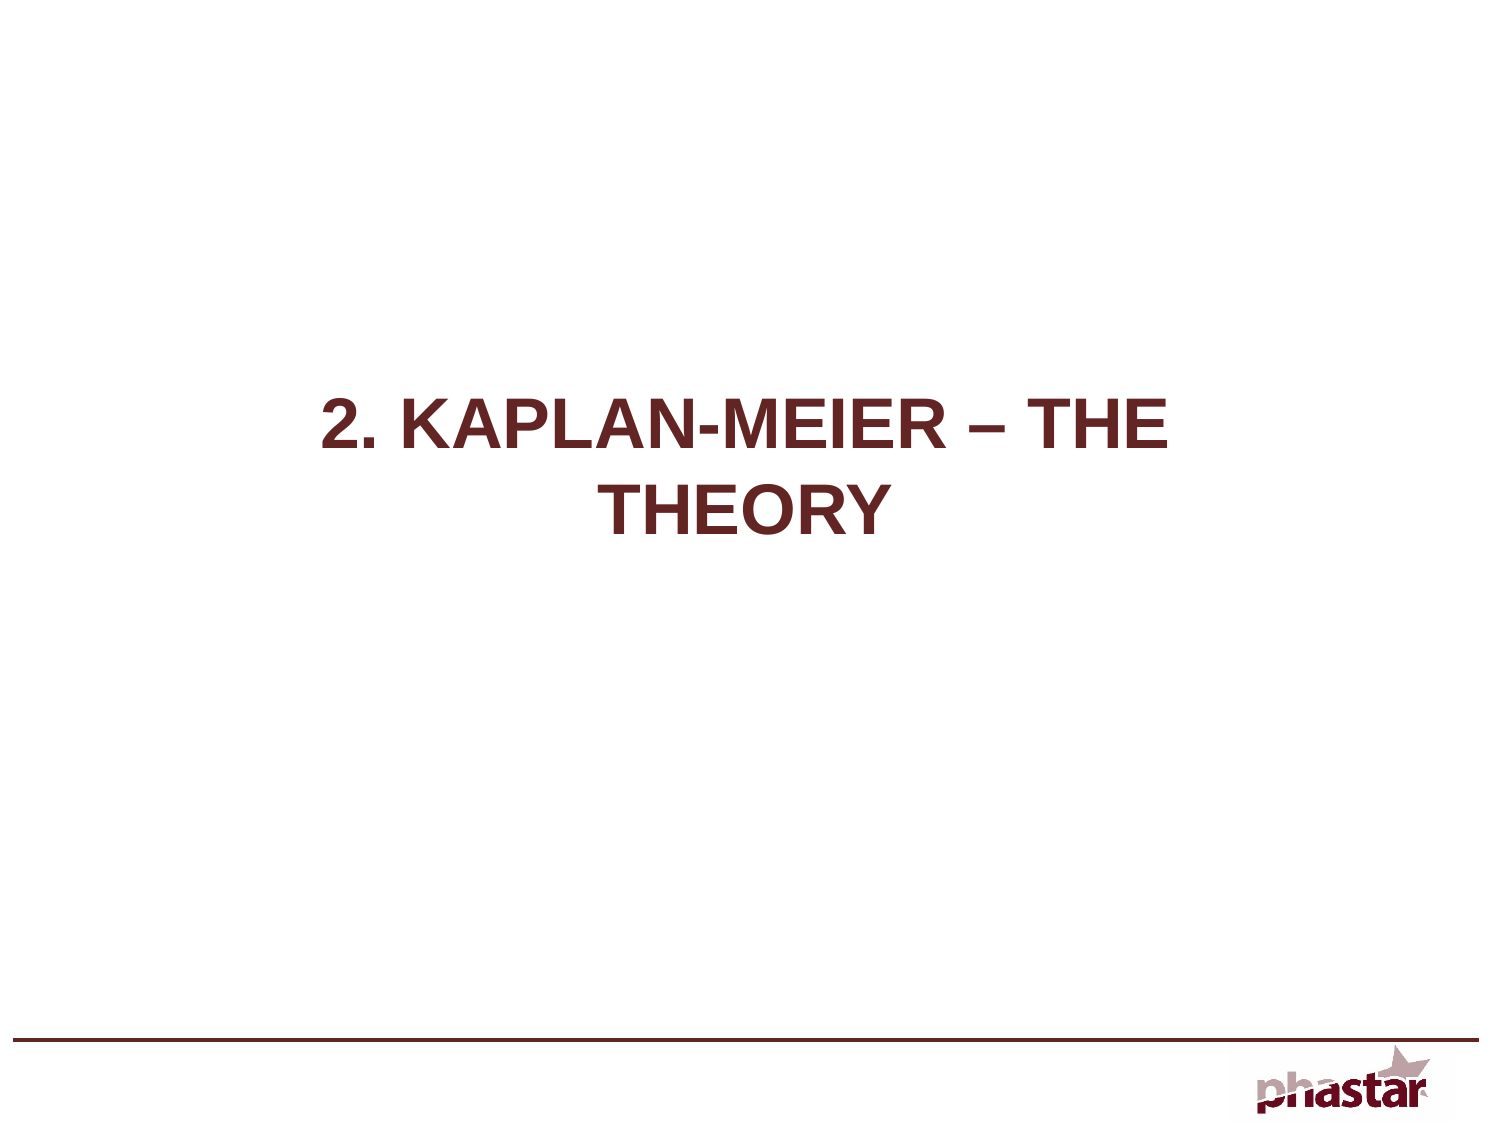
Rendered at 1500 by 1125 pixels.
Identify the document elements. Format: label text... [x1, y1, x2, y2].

title 2. KAPLAN-MEIER – THE THEORY [236, 368, 1254, 557]
picture [1229, 1042, 1455, 1122]
